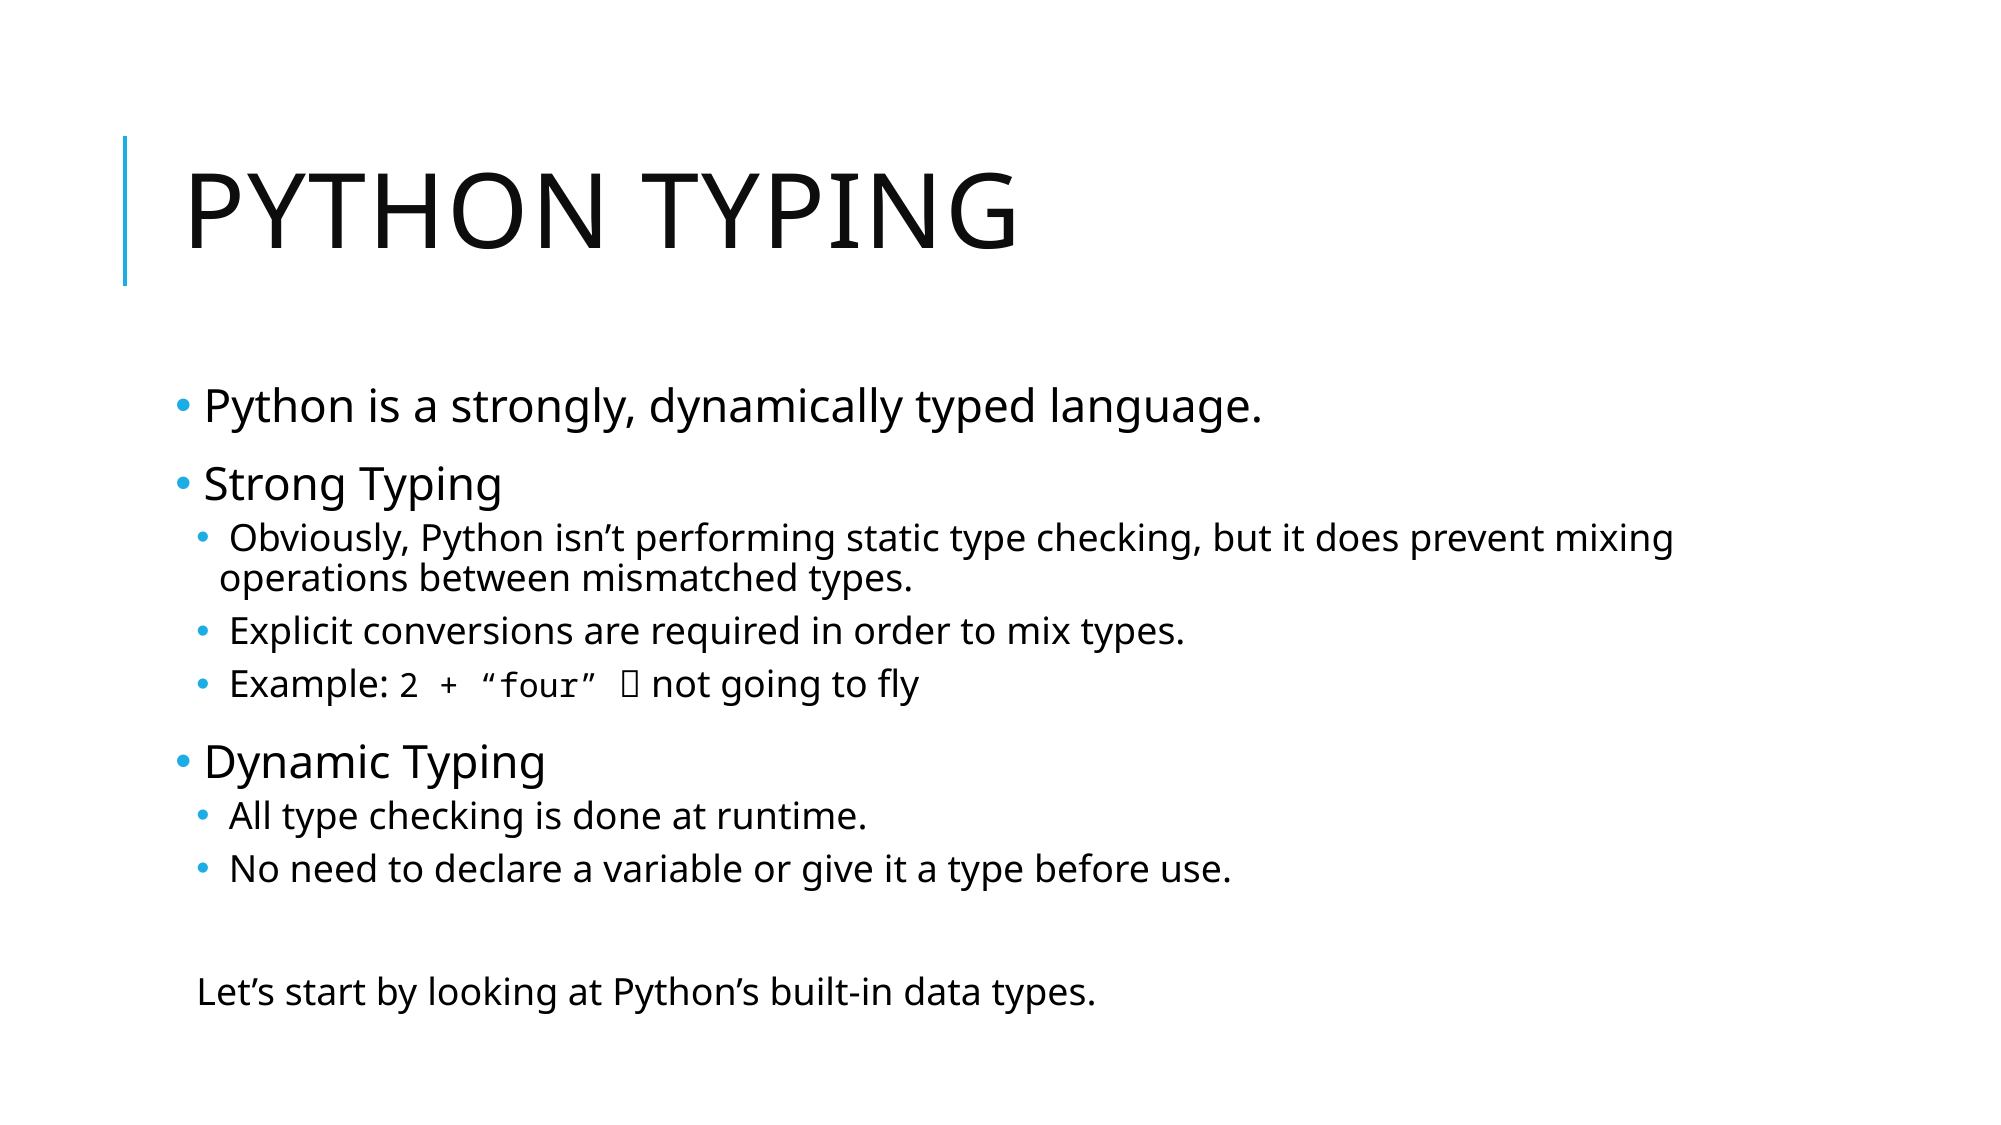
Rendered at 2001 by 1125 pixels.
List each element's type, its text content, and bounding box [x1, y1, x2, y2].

title Python typing [168, 96, 1763, 342]
list Python is a strongly, dynamically typed language. Strong Typing Obviously, Python isn’t performing static type checking, but it does prevent mixing operations between mismatched types. Explicit conversions are required in order to mix types. Example: 2 + “four”  not going to fly Dynamic Typing All type checking is done at runtime. No need to declare a variable or give it a type before use. Let’s start by looking at Python’s built-in data types. [168, 375, 1763, 1035]
